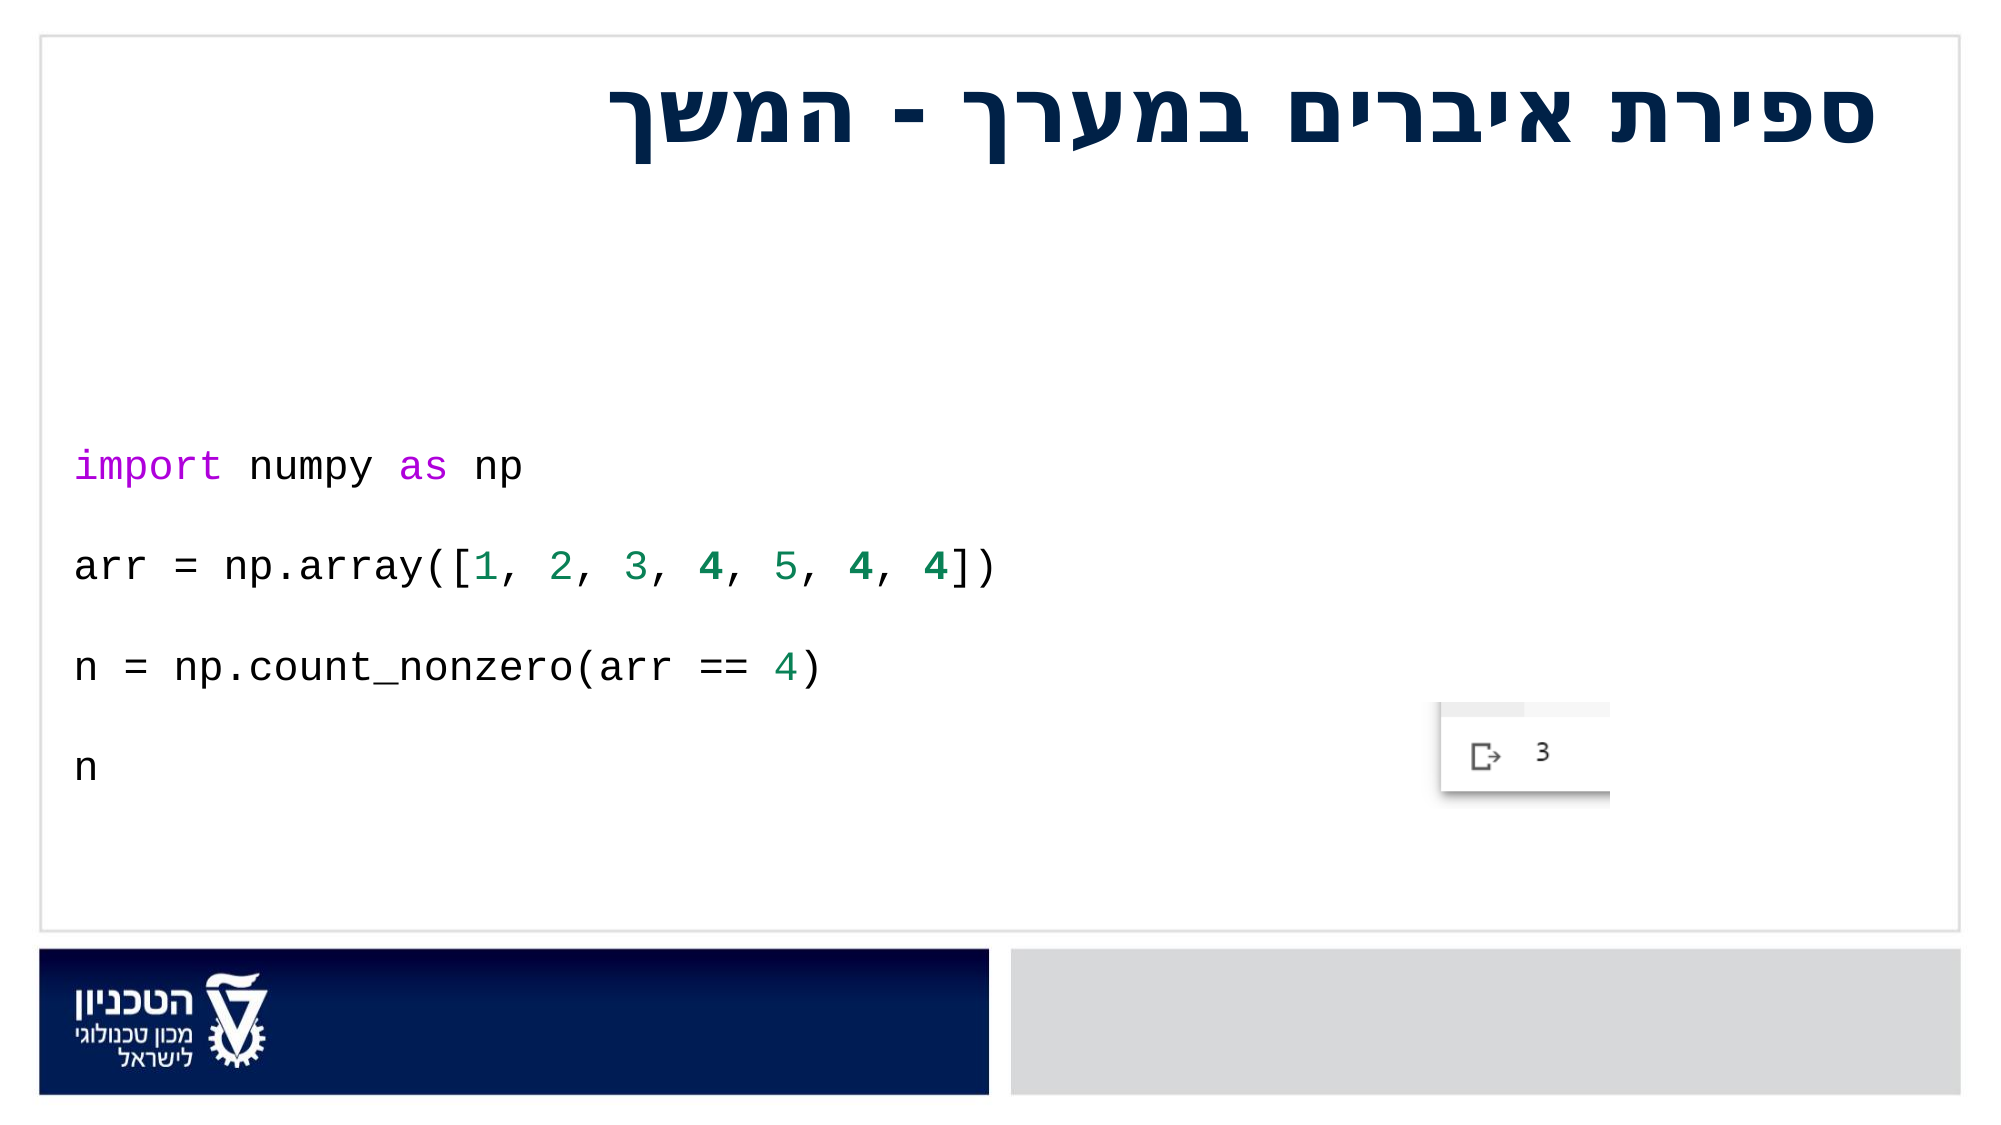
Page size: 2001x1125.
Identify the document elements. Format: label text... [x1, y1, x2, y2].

picture [0, 0, 2000, 1125]
text_box import numpy as np arr = np.array([1, 2, 3, 4, 5, 4, 4]) n = np.count_nonzero(arr == 4) n [58, 430, 1286, 846]
list ספירת איברים במערך - המשך [57, 59, 1933, 286]
